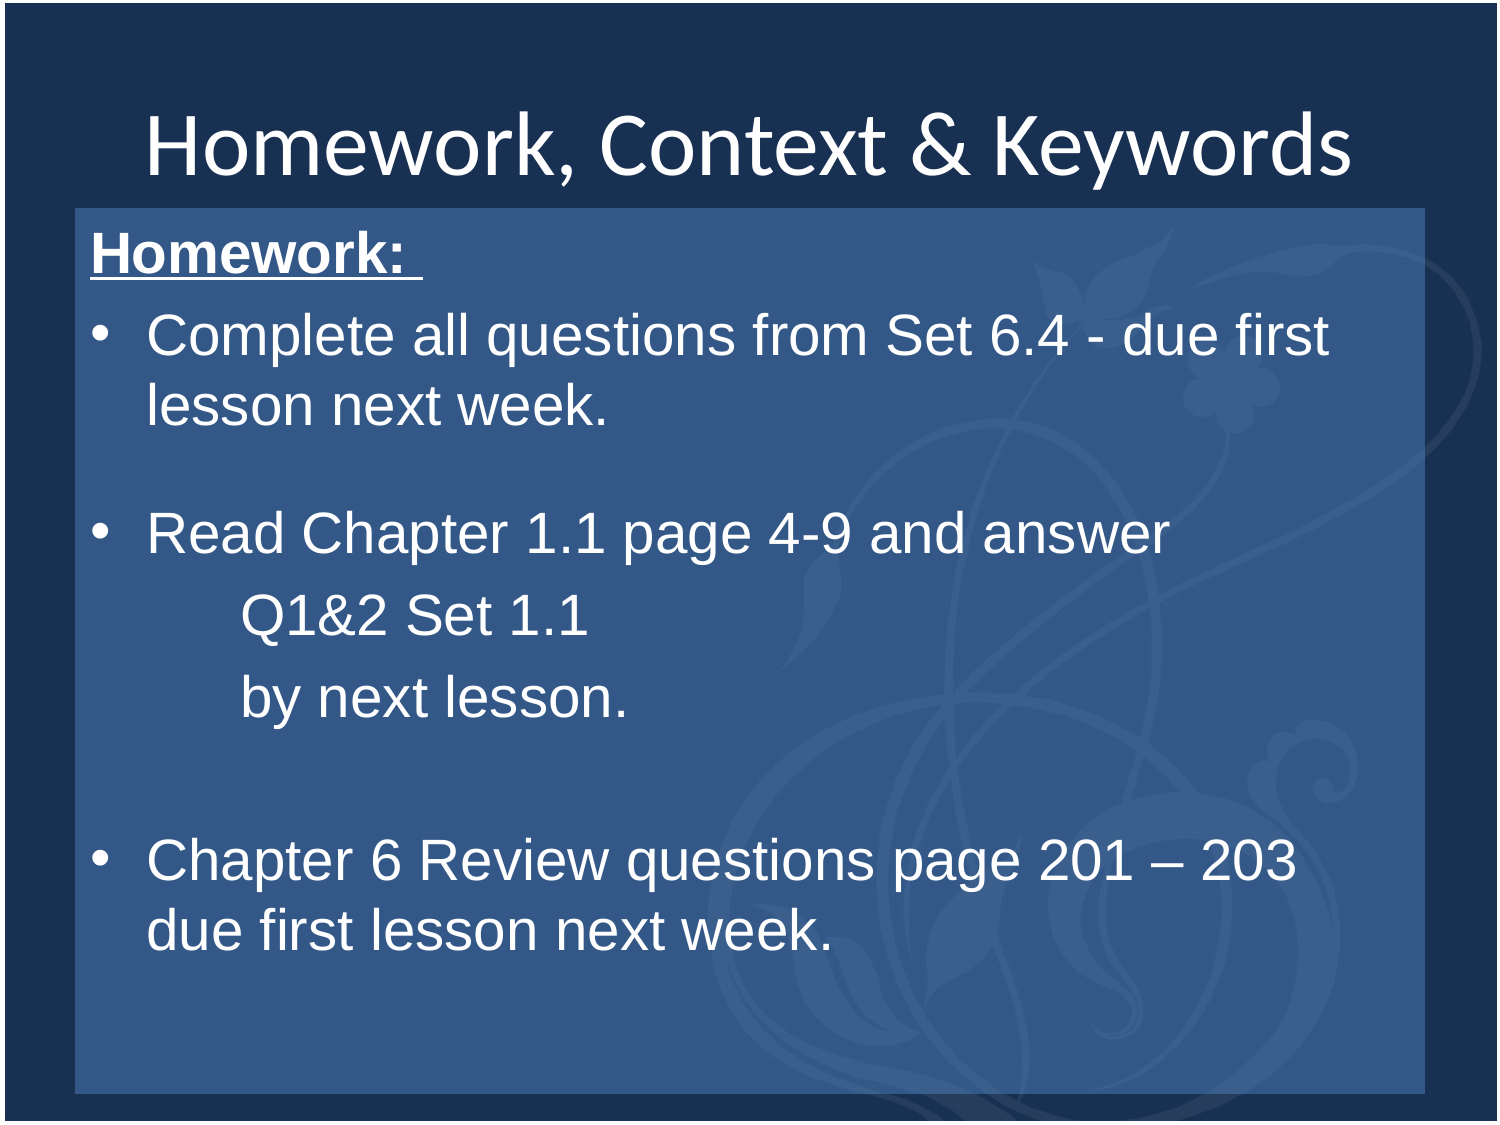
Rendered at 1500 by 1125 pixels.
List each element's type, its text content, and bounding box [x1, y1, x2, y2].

picture [0, 0, 1500, 1125]
title Homework, Context & Keywords [74, 44, 1426, 207]
list Homework: Complete all questions from Set 6.4 - due first lesson next week. Read Chapter 1.1 page 4-9 and answer Q1&2 Set 1.1 by next lesson. Chapter 6 Review questions page 201 – 203 due first lesson next week. [74, 207, 1426, 1095]
